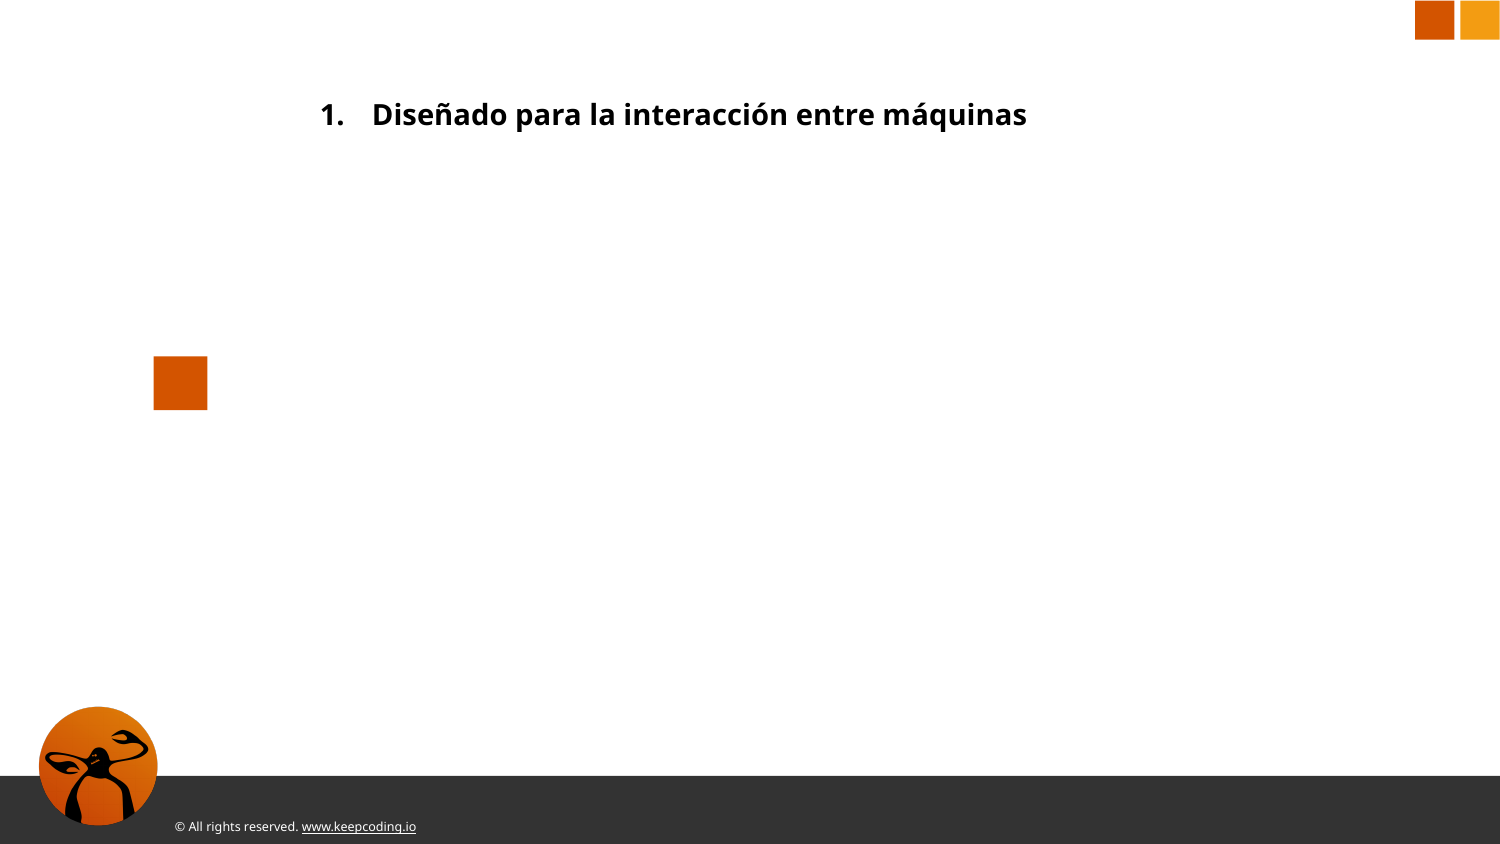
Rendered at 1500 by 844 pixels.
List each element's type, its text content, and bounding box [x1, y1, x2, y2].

picture [0, 673, 246, 844]
text_box Diseñado para la interacción entre máquinas [281, 81, 1367, 702]
